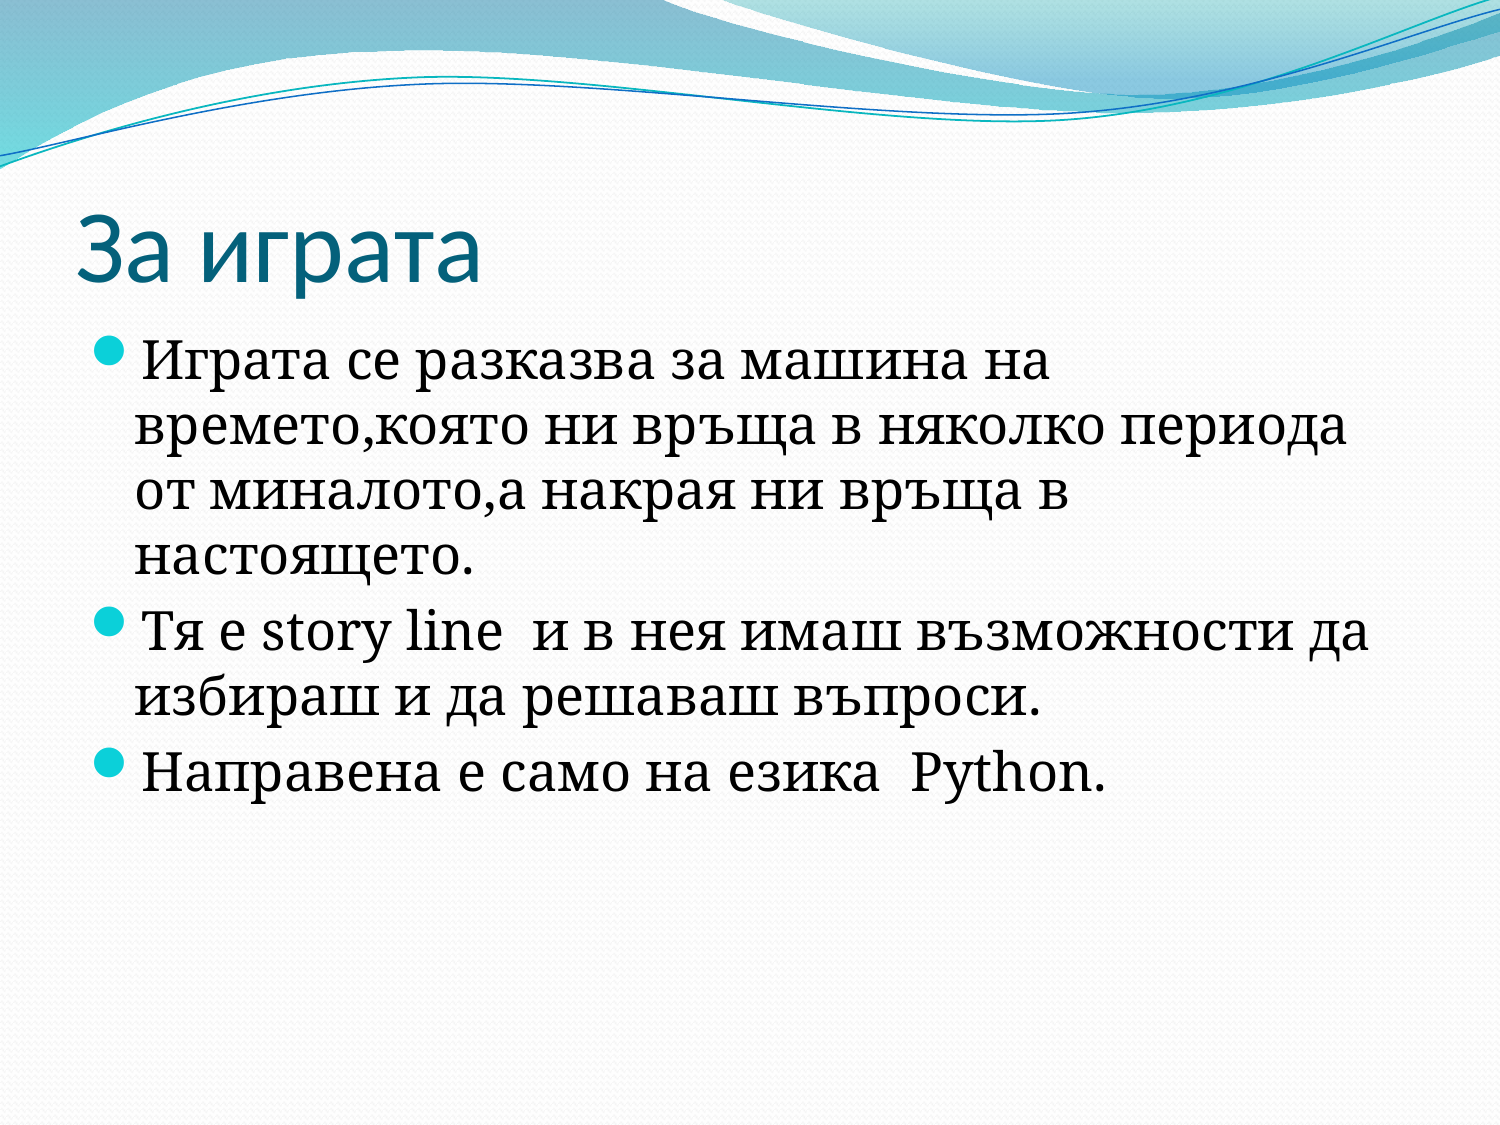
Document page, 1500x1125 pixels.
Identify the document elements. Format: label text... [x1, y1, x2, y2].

list Играта се разказва за машина на времето,която ни връща в няколко периода от миналото,а накрая ни връща в настоящето. Тя е story line и в нея имаш възможности да избираш и да решаваш въпроси. Направена e само на езика Python. [75, 317, 1425, 1038]
title За играта [75, 115, 1425, 303]
